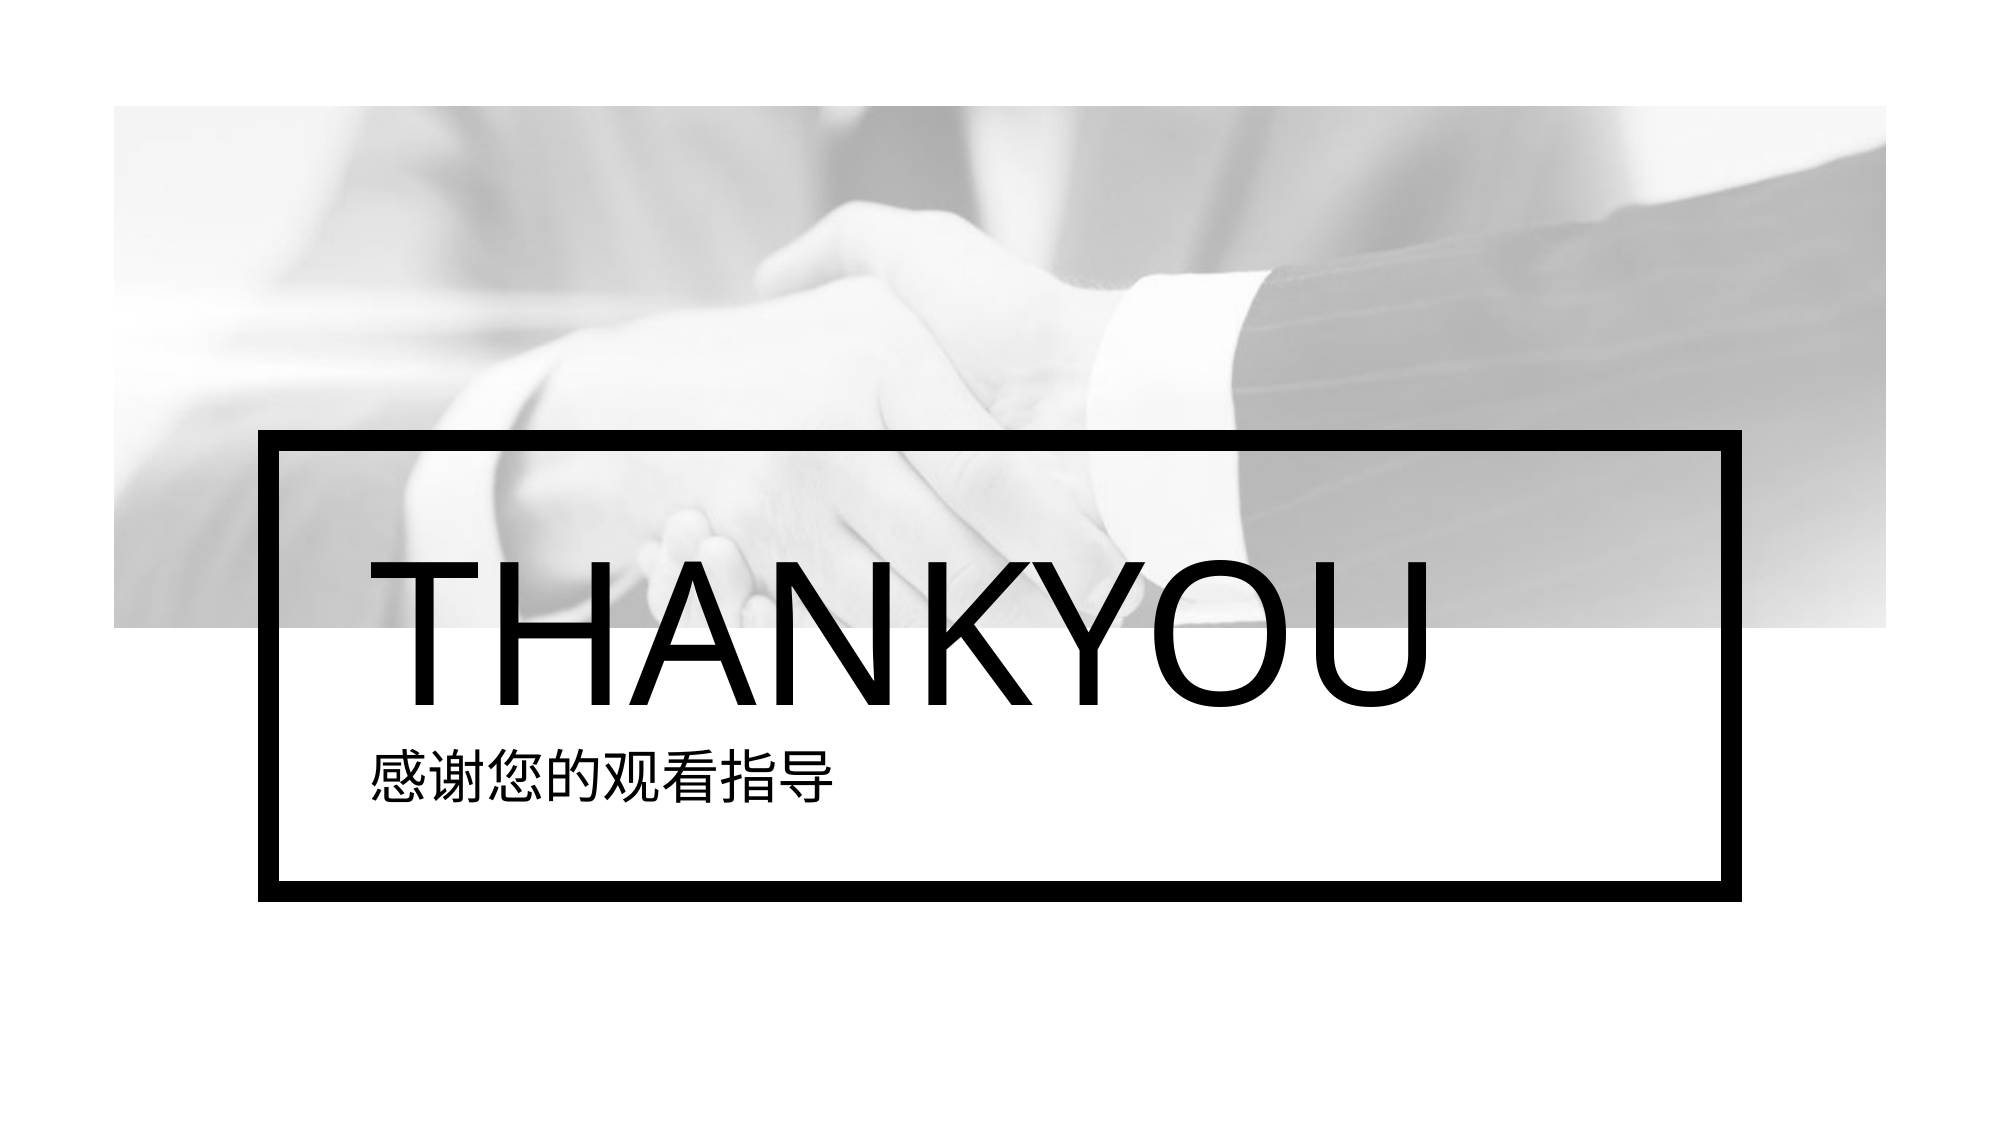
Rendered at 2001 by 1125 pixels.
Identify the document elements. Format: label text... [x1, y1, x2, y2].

picture [113, 106, 1886, 628]
text_box 感谢您的观看指导 [355, 732, 1645, 818]
text_box THANKYOU [355, 628, 1645, 732]
text_box [268, 628, 1732, 893]
